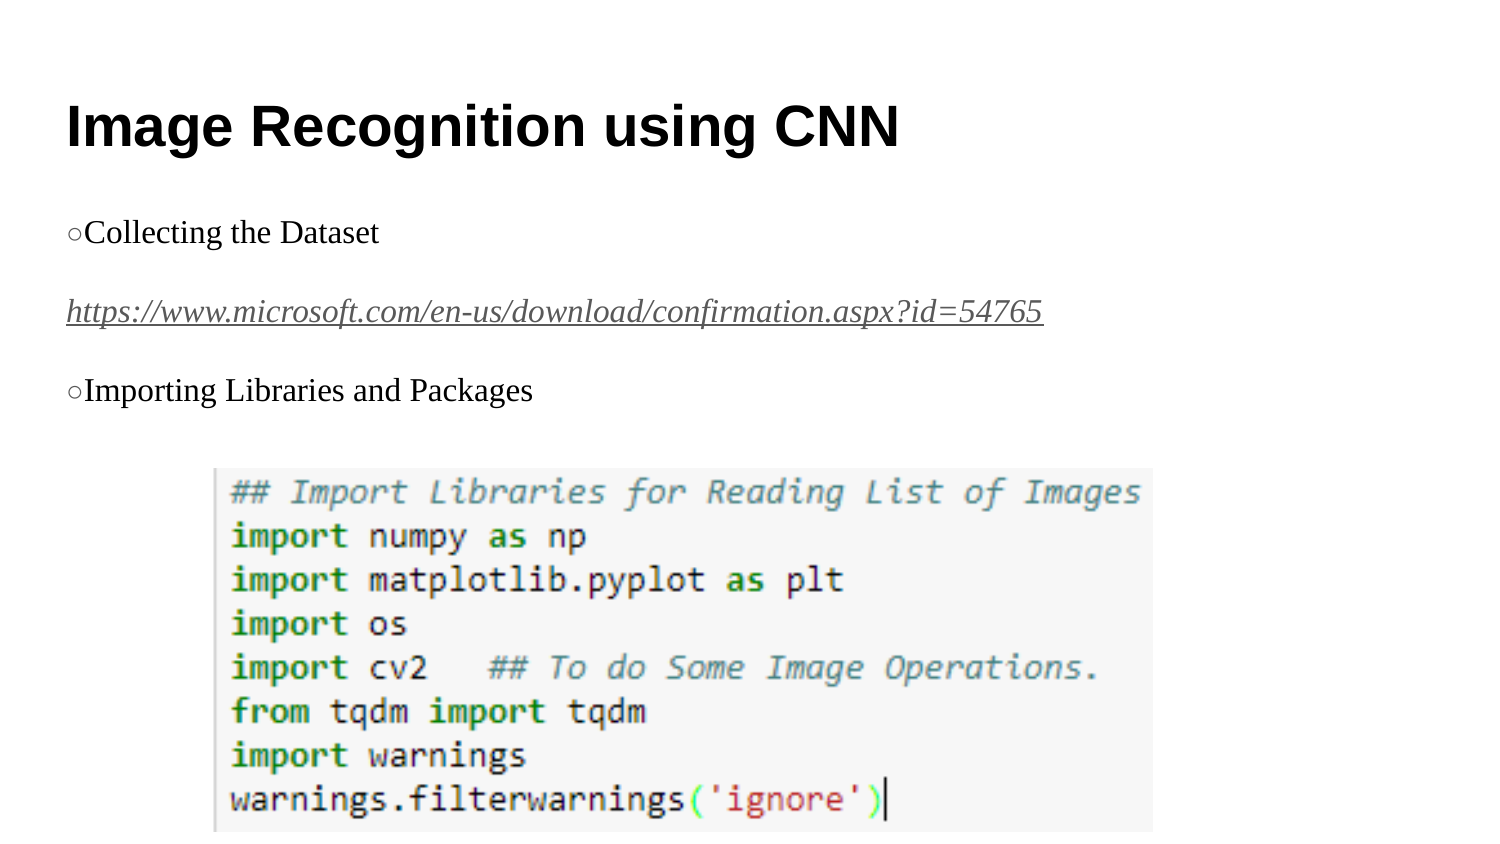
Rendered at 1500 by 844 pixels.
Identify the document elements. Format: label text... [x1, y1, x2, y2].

list ○Collecting the Dataset https://www.microsoft.com/en-us/download/confirmation.aspx?id=54765 ○Importing Libraries and Packages [51, 189, 1449, 832]
title Image Recognition using CNN [51, 72, 1449, 167]
picture [212, 468, 1153, 833]
